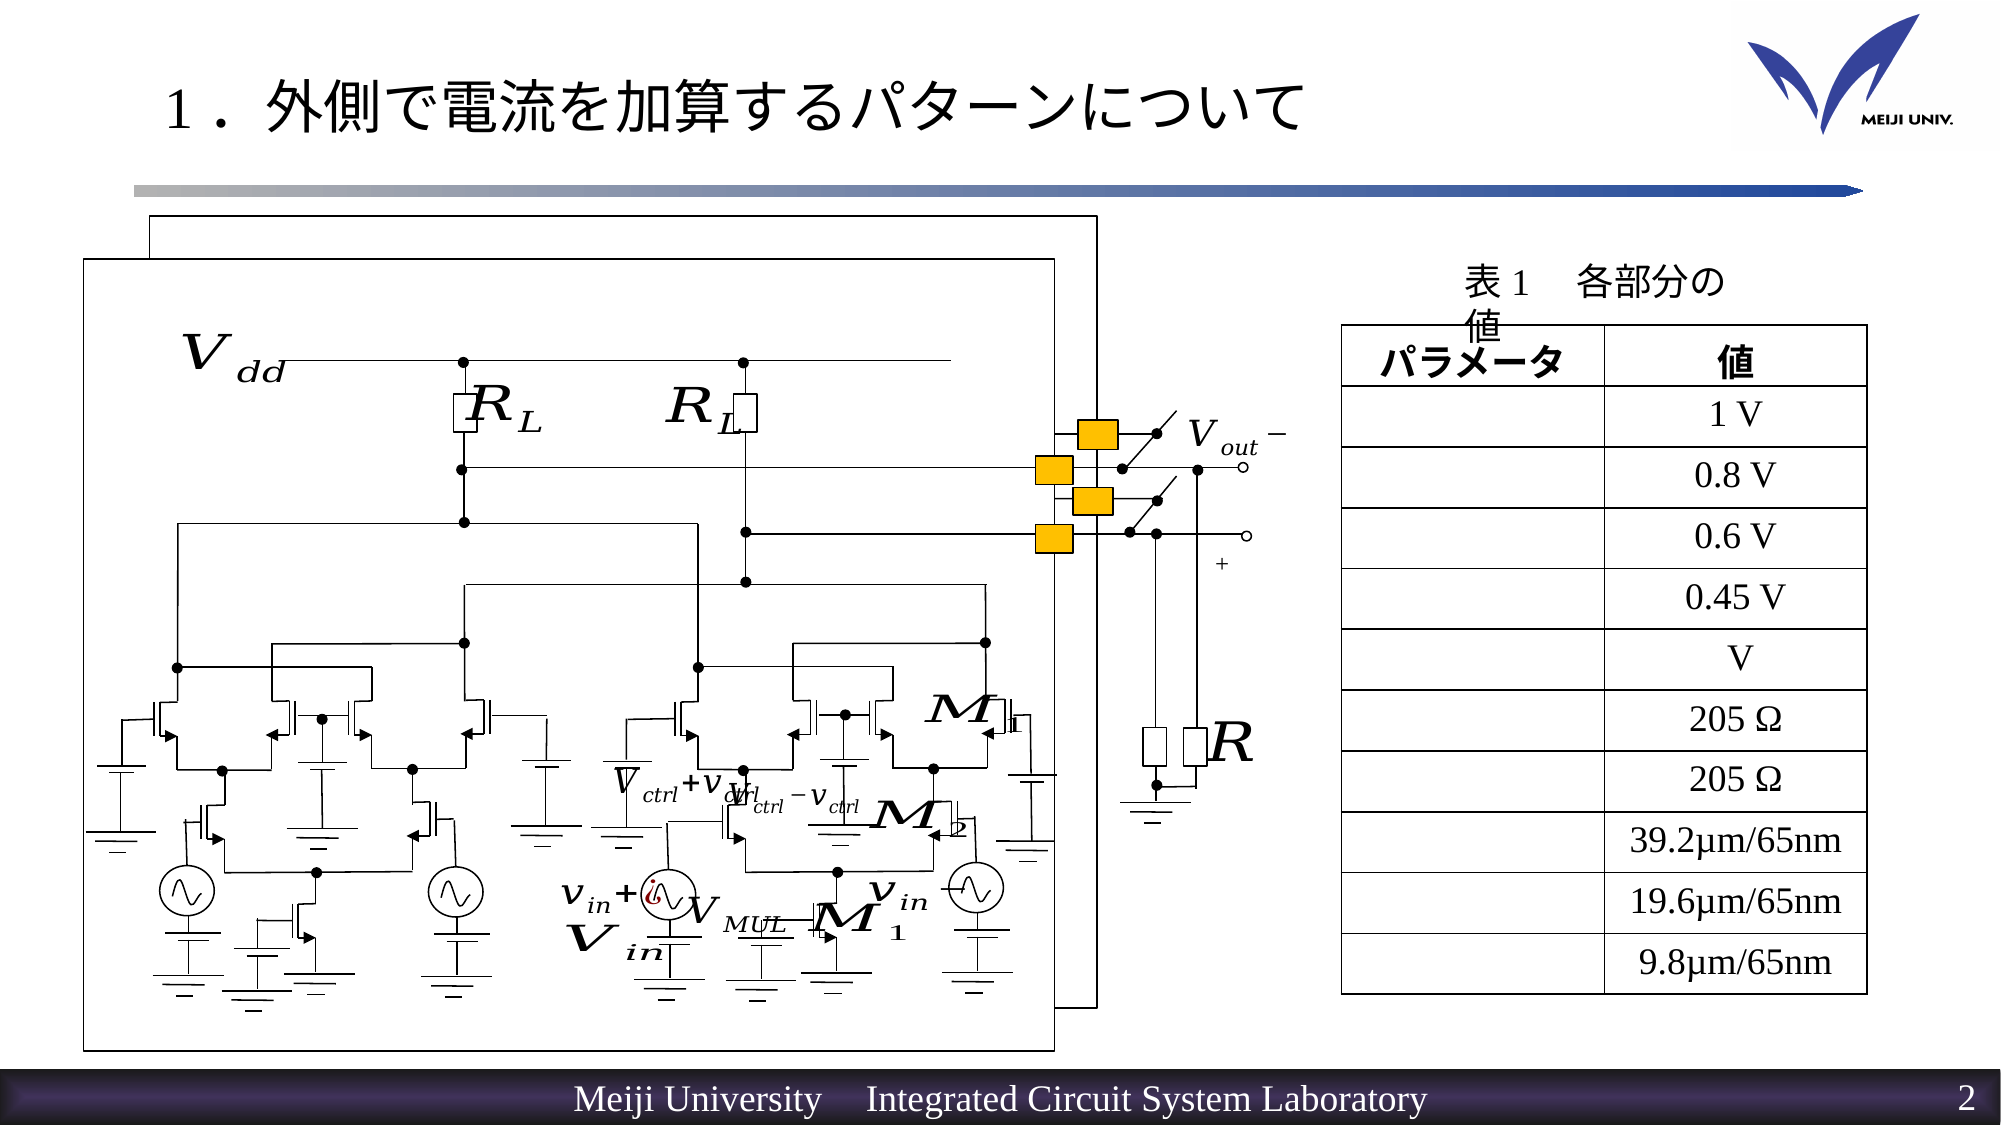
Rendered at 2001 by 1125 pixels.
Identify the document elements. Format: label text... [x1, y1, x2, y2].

text_box [1055, 441, 1097, 466]
text_box 表1 各部分の値 [1450, 250, 1752, 356]
text_box [149, 216, 1097, 432]
title 1．外側で電流を加算するパターンについて [149, 42, 1845, 169]
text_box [1128, 475, 1177, 535]
text_box [1183, 727, 1208, 767]
text_box [1035, 542, 1073, 553]
text_box [1078, 419, 1119, 432]
text_box [172, 879, 202, 905]
text_box [159, 865, 215, 916]
text_box [1078, 441, 1119, 450]
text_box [1125, 410, 1177, 468]
picture [1731, 1, 2000, 151]
text_box [453, 393, 478, 432]
text_box [428, 867, 484, 918]
text_box [1055, 476, 1097, 497]
text_box [641, 869, 696, 920]
text_box [1238, 462, 1248, 470]
text_box [733, 393, 758, 432]
text_box [961, 876, 991, 902]
text_box [83, 258, 1055, 1052]
text_box [441, 881, 471, 906]
text_box [1035, 455, 1073, 466]
text_box [1073, 508, 1113, 516]
text_box [1143, 727, 1167, 766]
text_box [653, 883, 683, 909]
text_box [1055, 542, 1097, 1009]
text_box [1035, 476, 1073, 485]
text_box [1055, 508, 1097, 533]
text_box [1035, 524, 1073, 533]
text_box [948, 862, 1004, 913]
text_box [1073, 487, 1113, 498]
